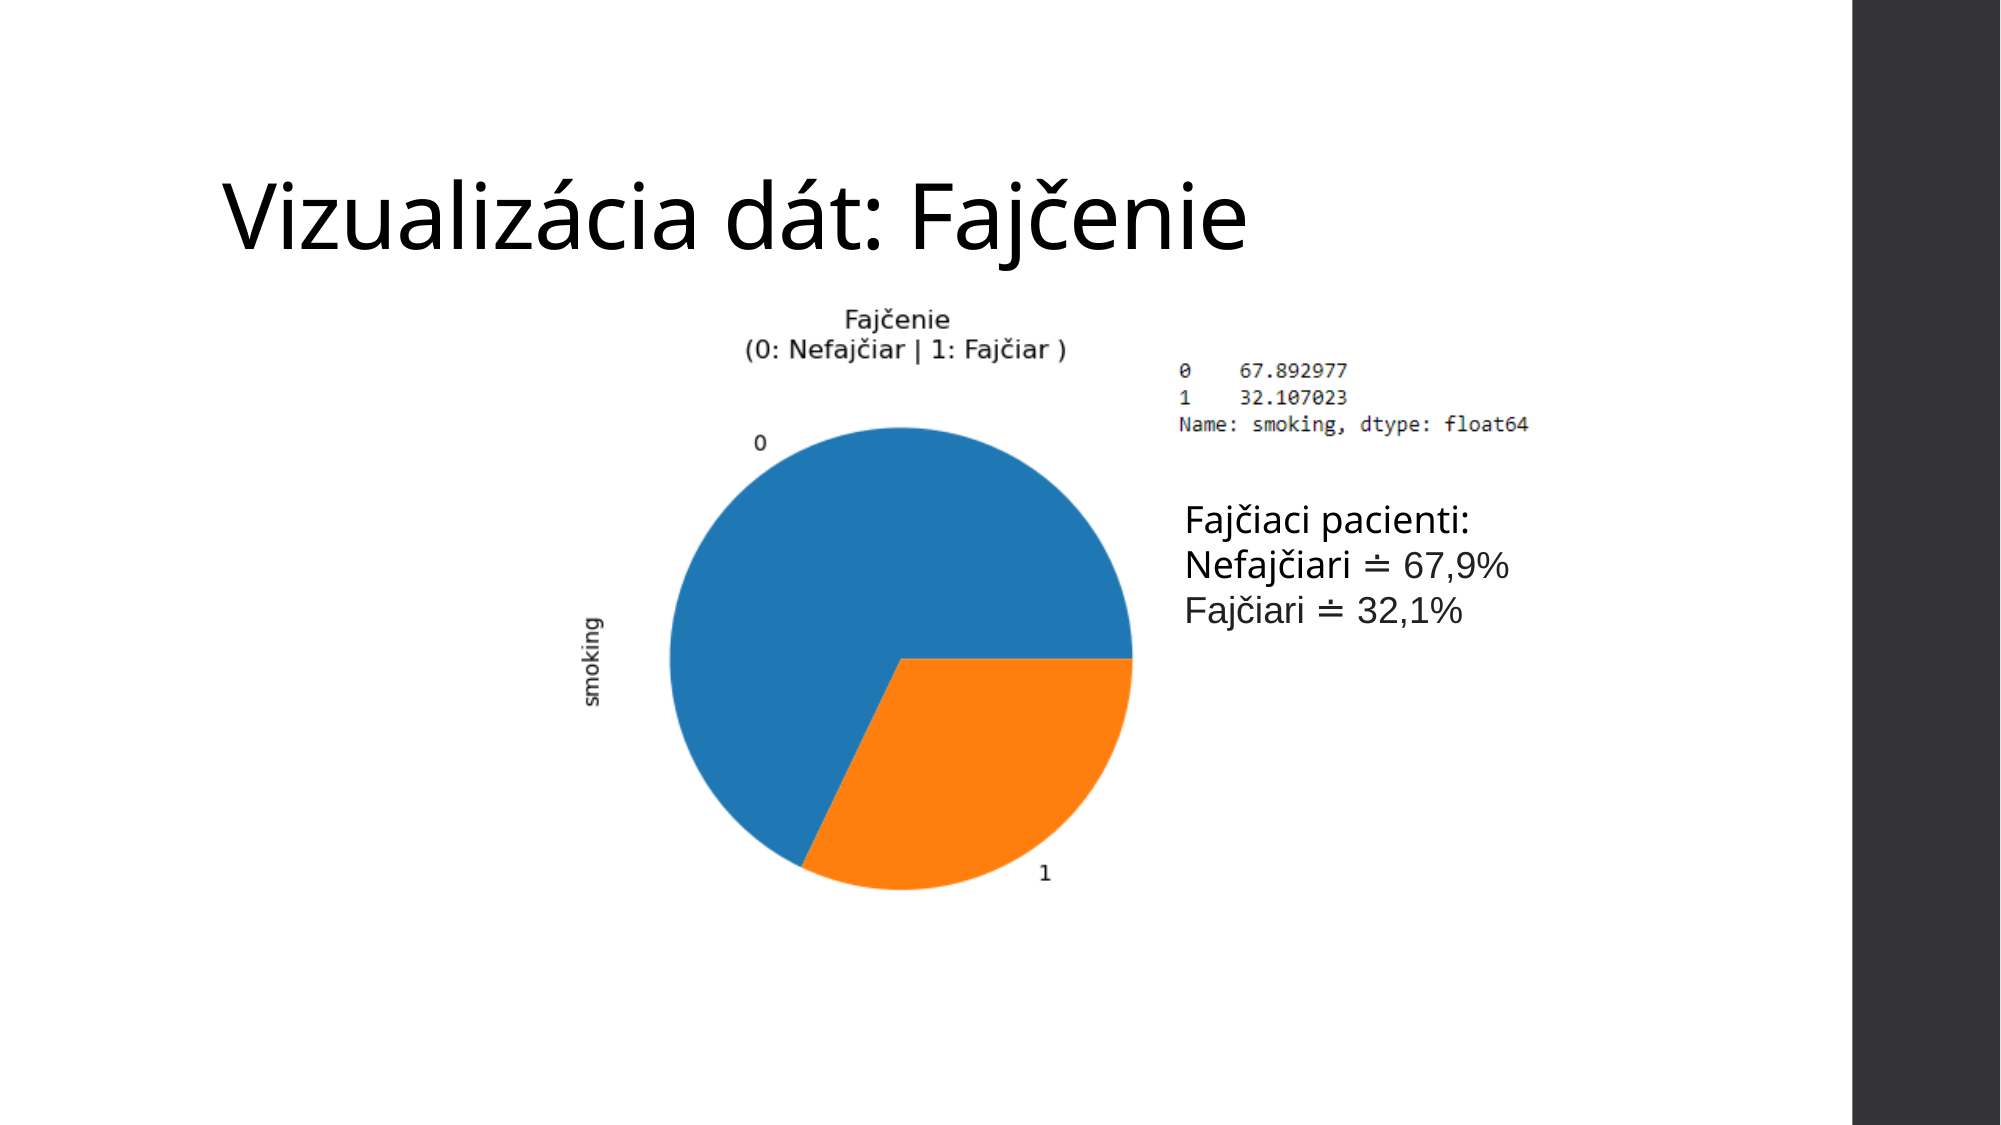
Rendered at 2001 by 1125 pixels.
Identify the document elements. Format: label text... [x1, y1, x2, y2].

title Vizualizácia dát: Fajčenie [206, 60, 1797, 278]
picture [1169, 359, 1535, 441]
picture [551, 306, 1145, 909]
text_box Fajčiaci pacienti: Nefajčiari ≐ 67,9% Fajčiari ≐ 32,1% [1169, 488, 1670, 639]
